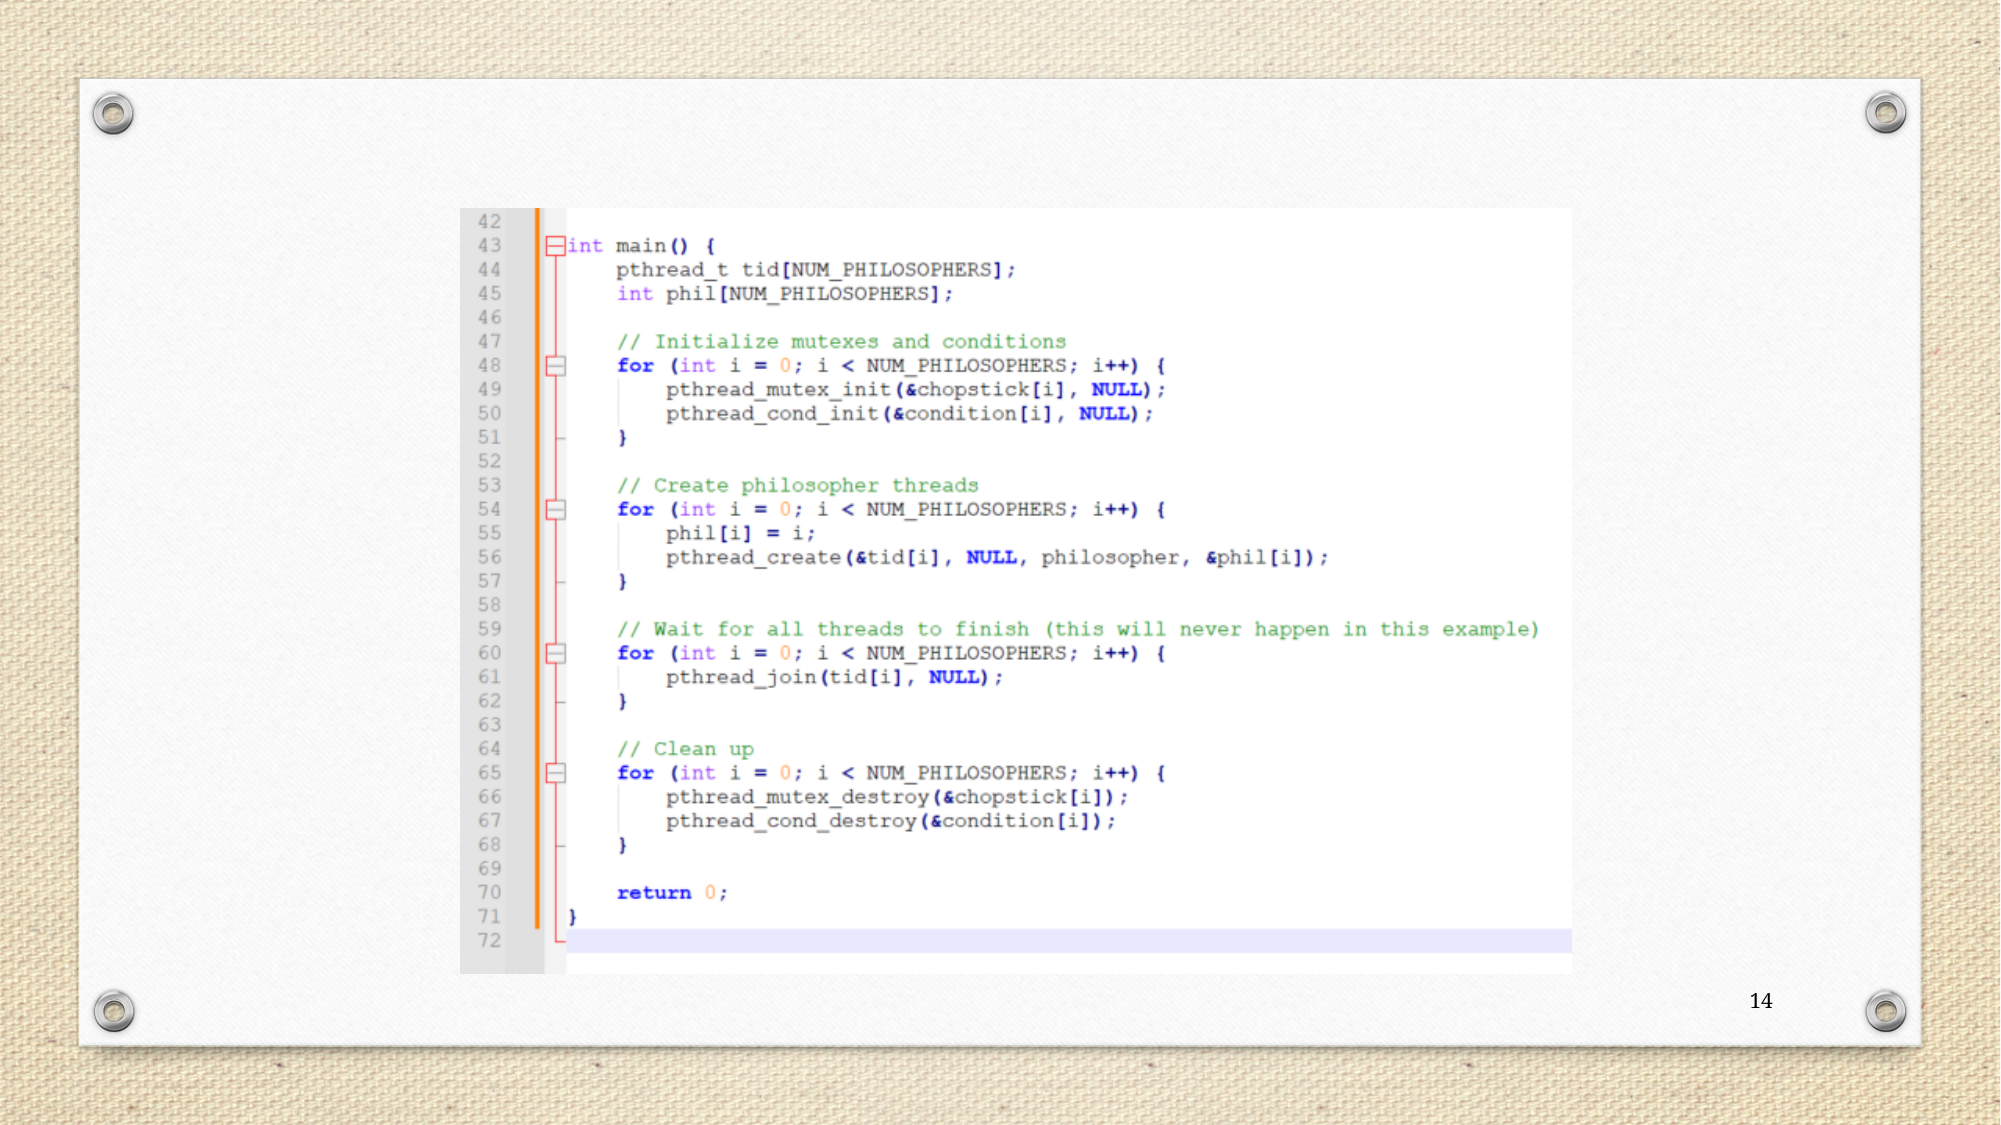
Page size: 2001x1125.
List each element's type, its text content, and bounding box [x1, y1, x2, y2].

picture [0, 0, 2001, 1125]
slide_number 14 [1698, 979, 1788, 1025]
